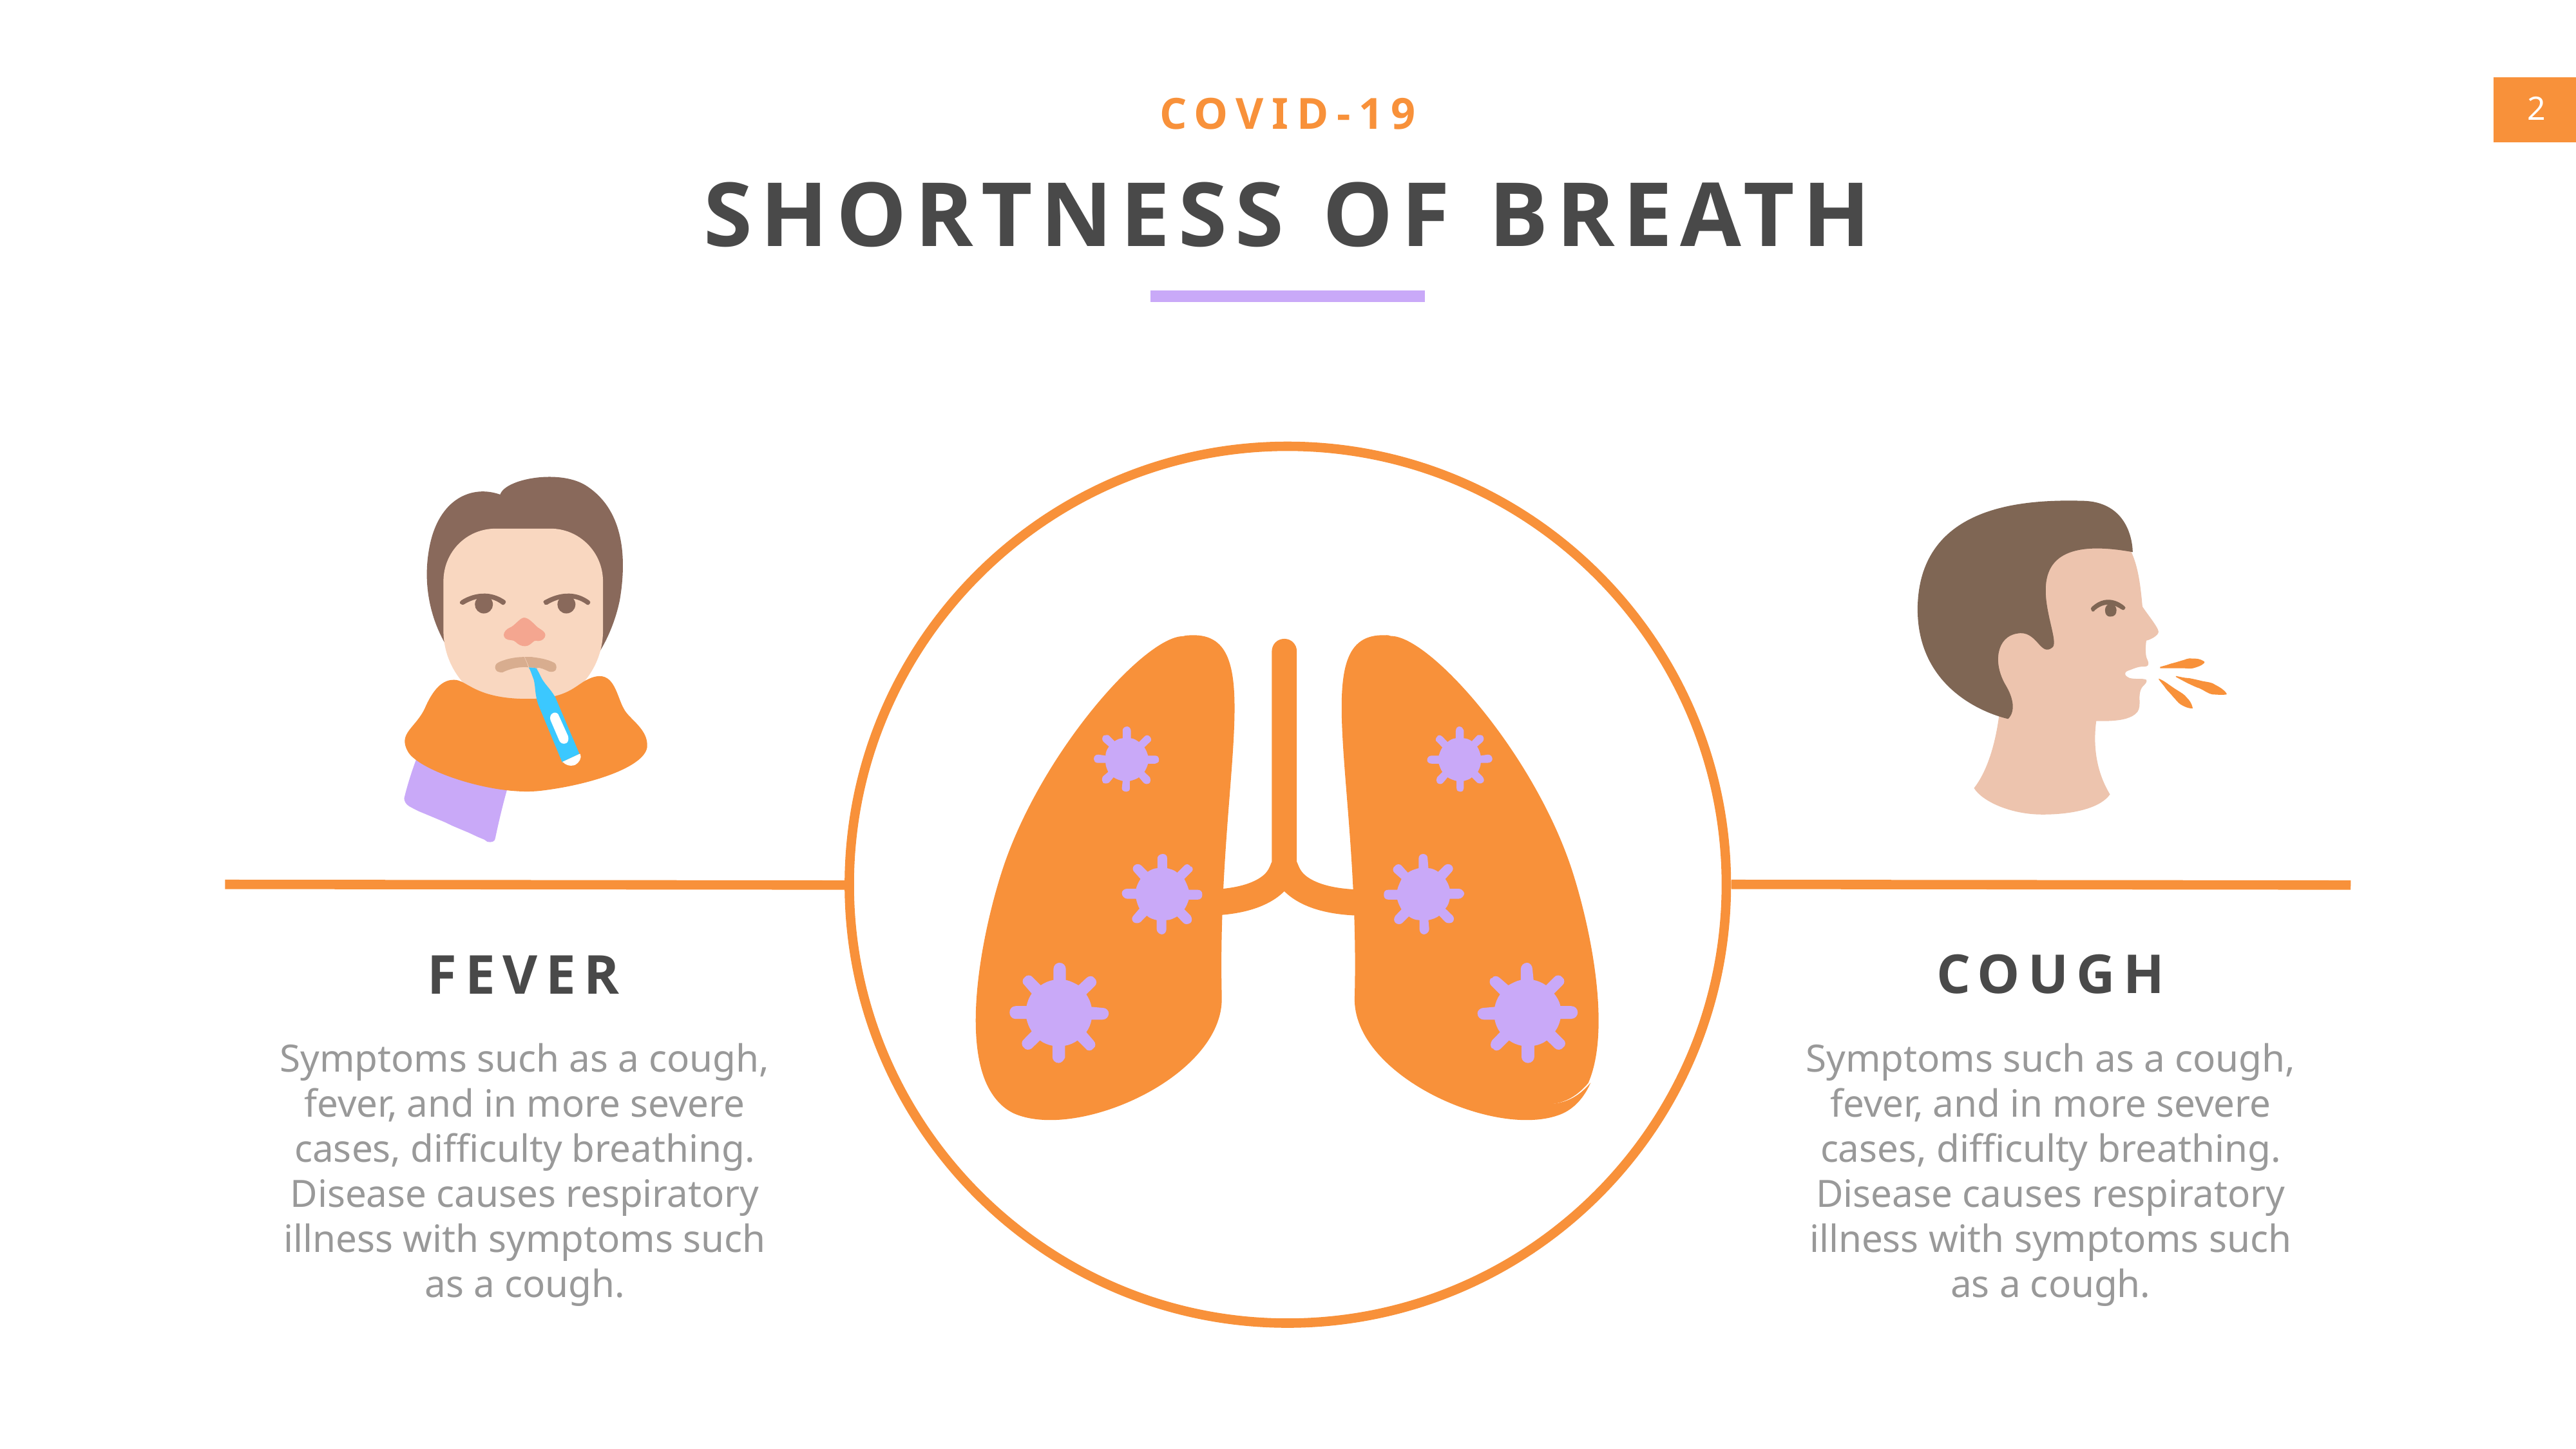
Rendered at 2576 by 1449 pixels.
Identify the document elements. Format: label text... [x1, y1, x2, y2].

text_box COVID-19 [1150, 81, 1426, 142]
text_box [614, 153, 1961, 303]
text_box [849, 446, 1727, 1323]
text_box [268, 468, 781, 1312]
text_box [1794, 499, 2307, 1312]
